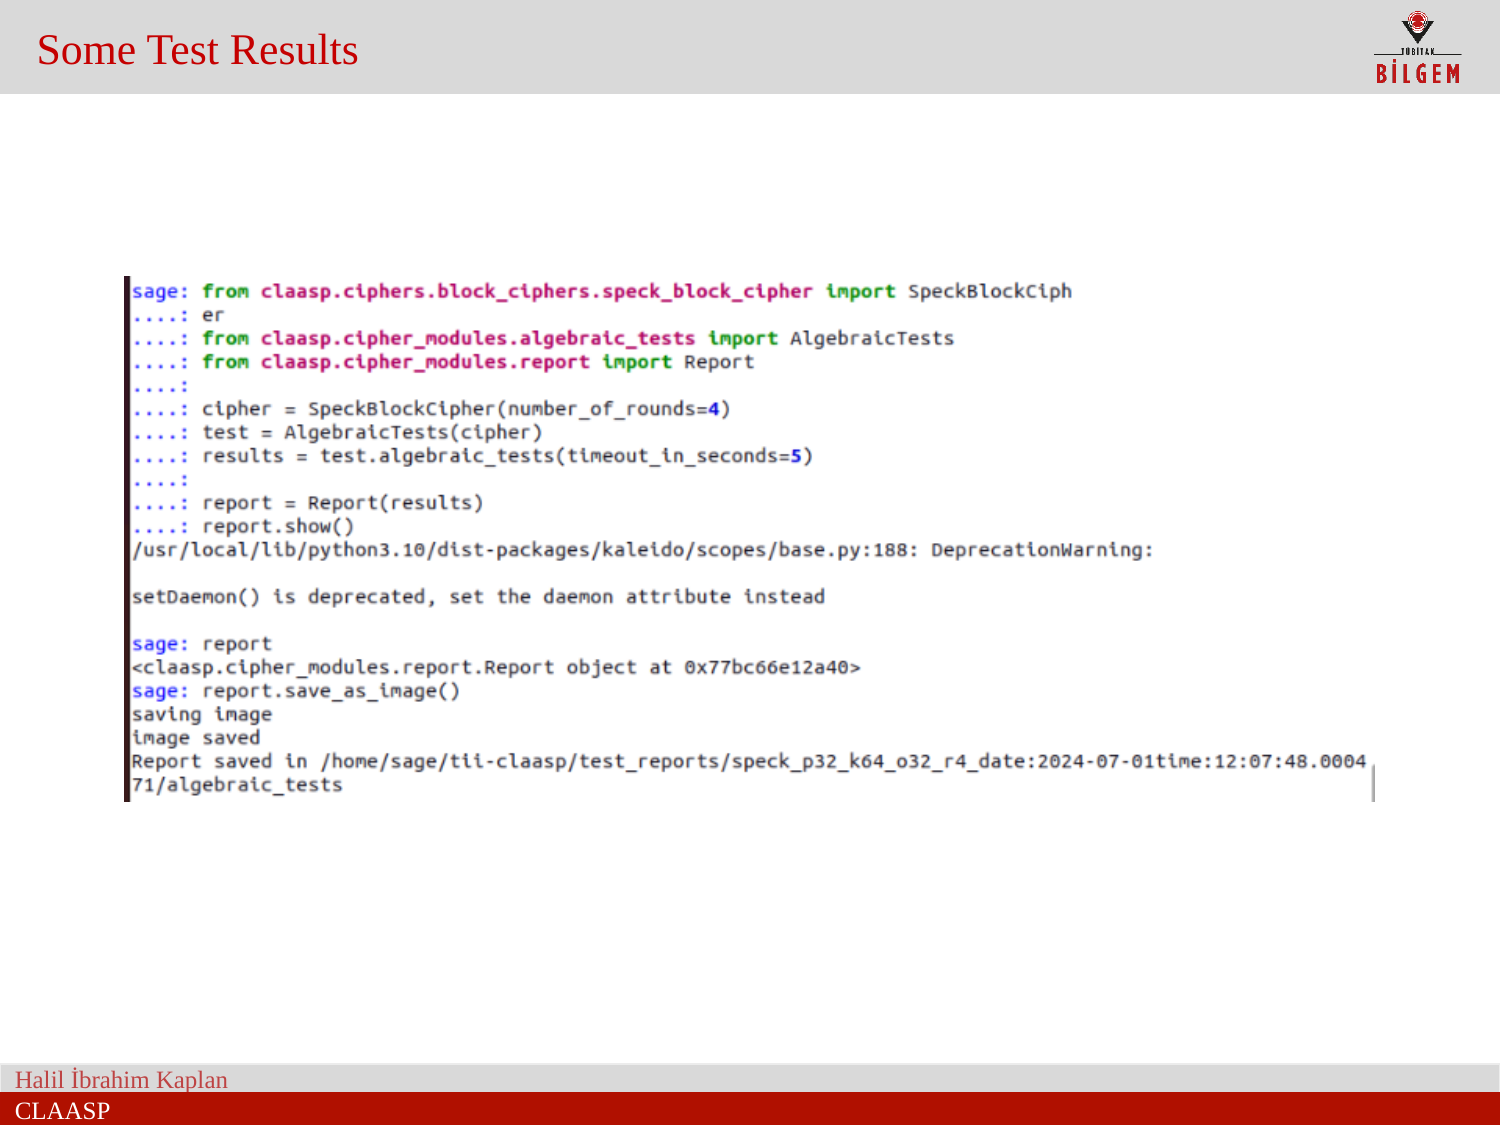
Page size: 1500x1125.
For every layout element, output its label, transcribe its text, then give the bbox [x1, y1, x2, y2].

picture [124, 276, 1375, 802]
text_box Halil İbrahim Kaplan [0, 1063, 1500, 1092]
text_box CLAASP [0, 1092, 1500, 1125]
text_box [0, 0, 1500, 98]
